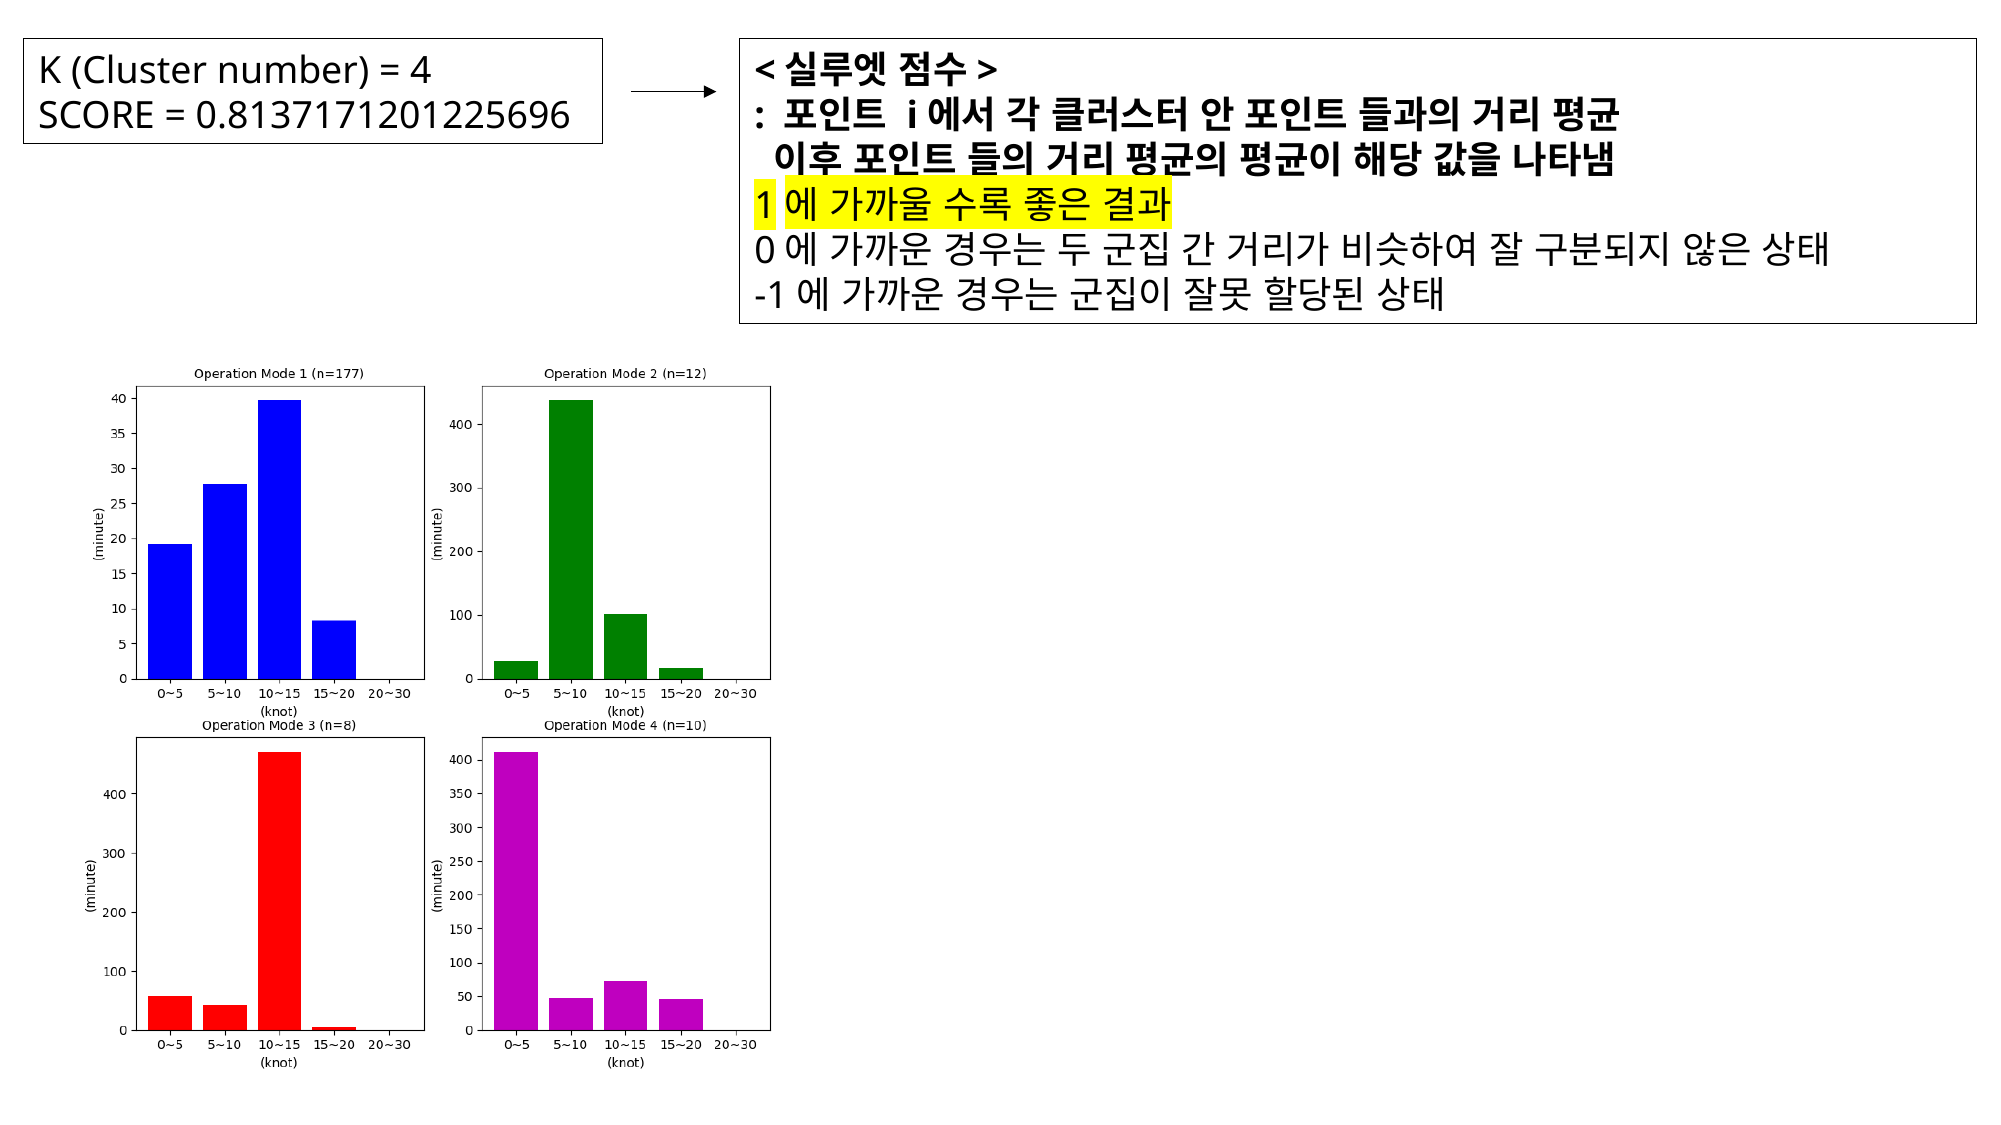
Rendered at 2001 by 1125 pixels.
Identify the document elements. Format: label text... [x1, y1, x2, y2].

picture [66, 346, 797, 1087]
text_box K (Cluster number) = 4 SCORE = 0.8137171201225696 [23, 38, 603, 144]
text_box <실루엣 점수> : 포인트 i에서 각 클러스터 안 포인트 들과의 거리 평균 이후 포인트 들의 거리 평균의 평균이 해당 값을 나타냄 1에 가까울 수록 좋은 결과 0에 가까운 경우는 두 군집 간 거리가 비슷하여 잘 구분되지 않은 상태 -1에 가까운 경우는 군집이 잘못 할당된 상태 [739, 38, 1977, 324]
